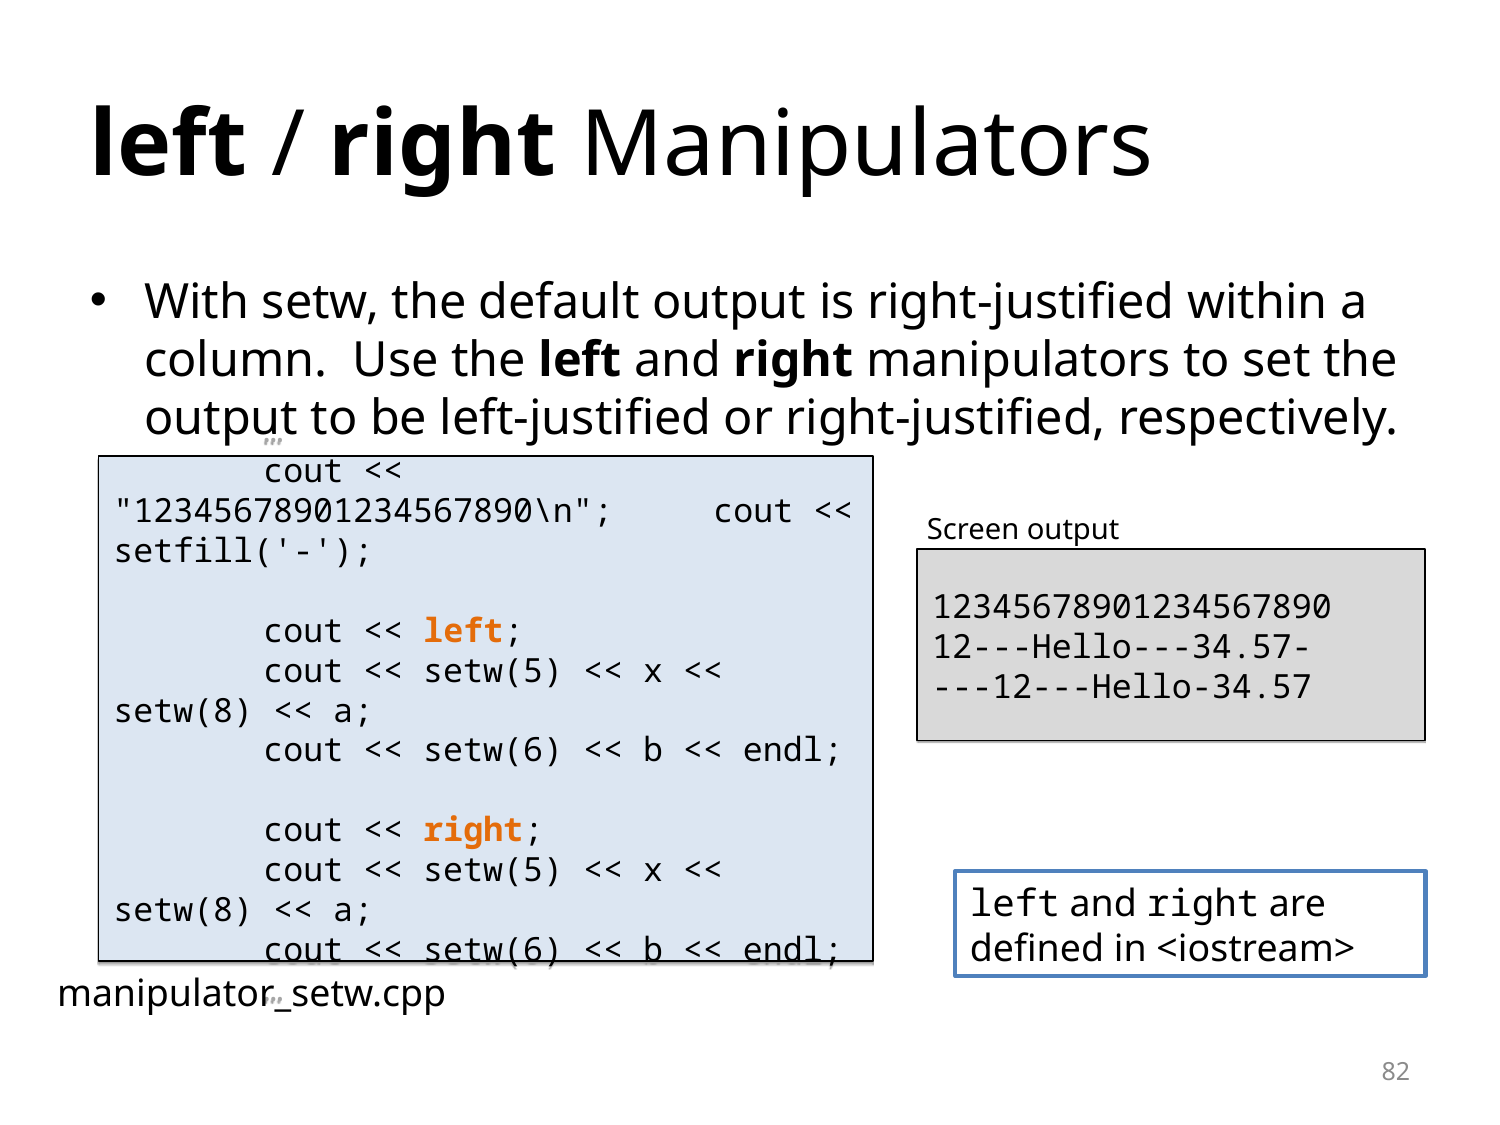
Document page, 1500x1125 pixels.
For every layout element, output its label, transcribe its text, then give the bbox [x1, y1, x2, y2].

text_box left / right Manipulators [75, 45, 1425, 233]
text_box manipulator_setw.cpp [42, 961, 483, 1021]
text_box left and right are defined in <iostream> [955, 871, 1426, 976]
text_box Screen output [912, 502, 1148, 553]
text_box 12345678901234567890 12---Hello---34.57- ---12---Hello-34.57 [917, 549, 1425, 741]
text_box With setw, the default output is right-justified within a column. Use the left and right manipulators to set the output to be left-justified or right-justified, respectively. [75, 262, 1425, 457]
text_box <number> [1074, 1042, 1425, 1103]
text_box … cout << "12345678901234567890\n"; cout << setfill('-'); cout << left; cout << setw(5) << x << setw(8) << a; cout << setw(6) << b << endl; cout << right; cout << setw(5) << x << setw(8) << a; cout << setw(6) << b << endl; … [98, 456, 873, 962]
